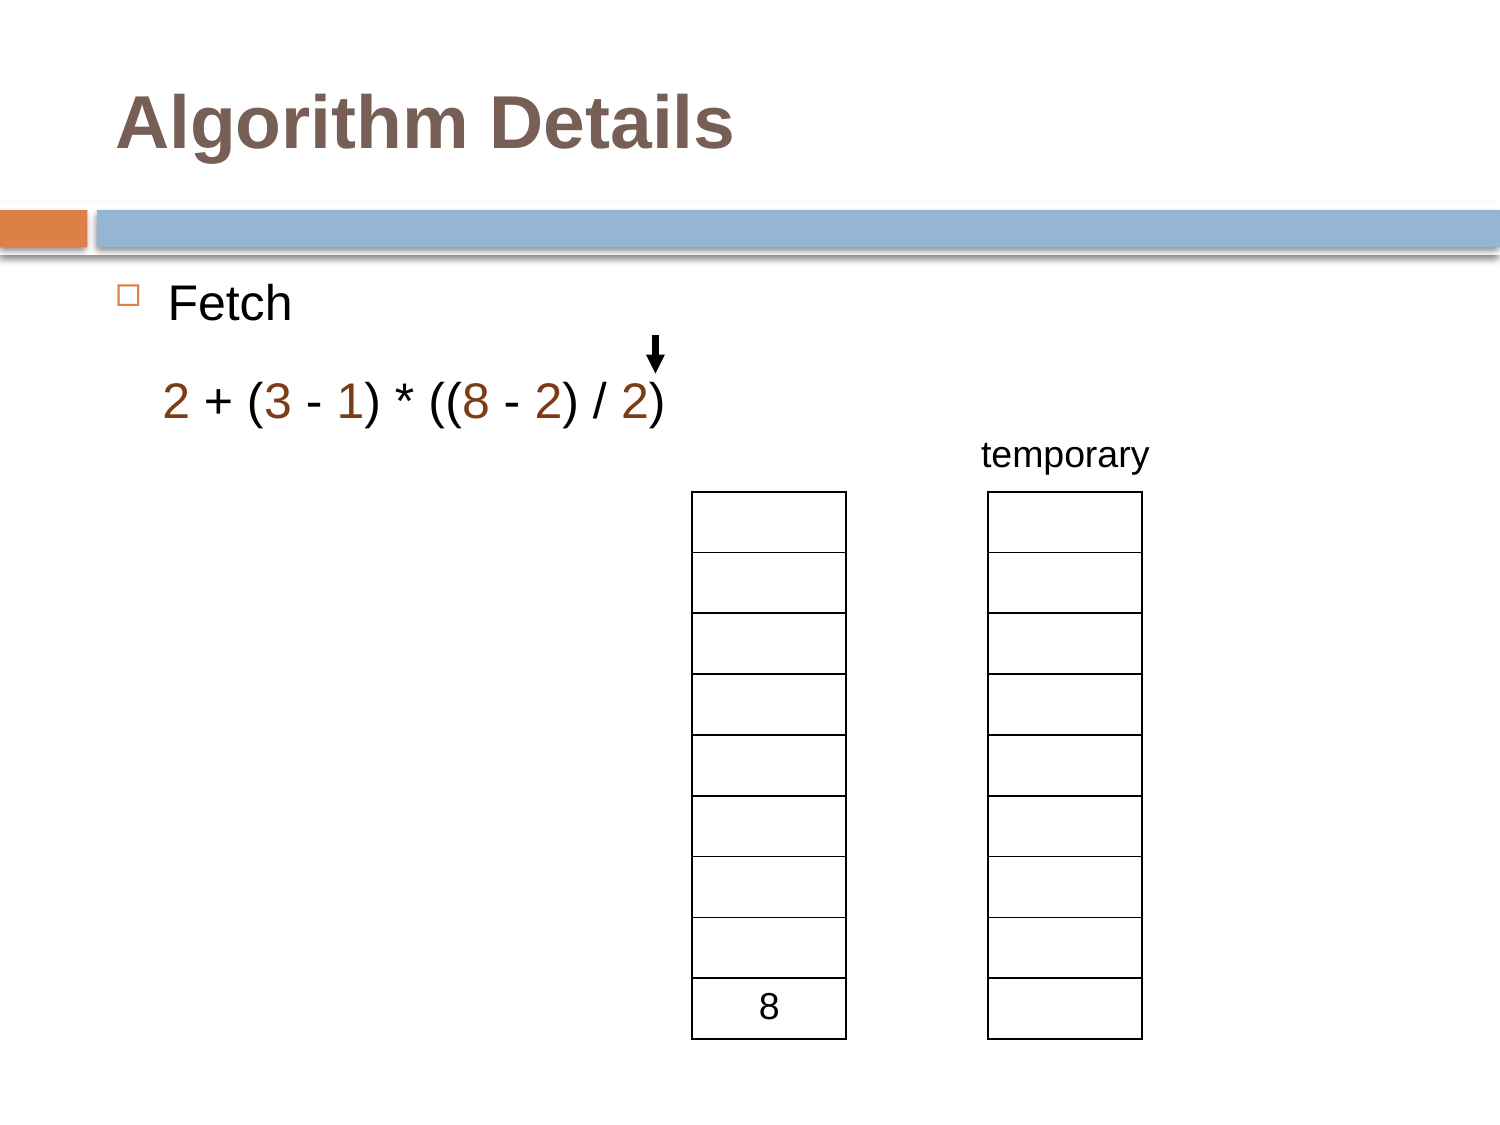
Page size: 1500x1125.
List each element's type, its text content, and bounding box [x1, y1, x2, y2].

title Algorithm Details [100, 37, 1438, 200]
table_cell 8 [693, 979, 845, 1038]
table_cell [693, 918, 845, 977]
table_cell [693, 675, 845, 734]
list Fetch [100, 262, 1438, 1000]
table_cell [989, 736, 1141, 795]
table_cell [989, 918, 1141, 977]
text_box temporary [929, 422, 1202, 482]
table_cell [693, 553, 845, 612]
table_header [693, 493, 845, 552]
table_cell [693, 736, 845, 795]
table_cell [989, 675, 1141, 734]
table_cell [989, 857, 1141, 917]
table_cell [989, 553, 1141, 612]
table_cell [989, 979, 1141, 1038]
table_cell [989, 797, 1141, 856]
table_cell [989, 614, 1141, 673]
table_cell [693, 797, 845, 856]
table_cell [693, 614, 845, 673]
table_header [989, 493, 1141, 552]
table_cell [693, 857, 845, 917]
